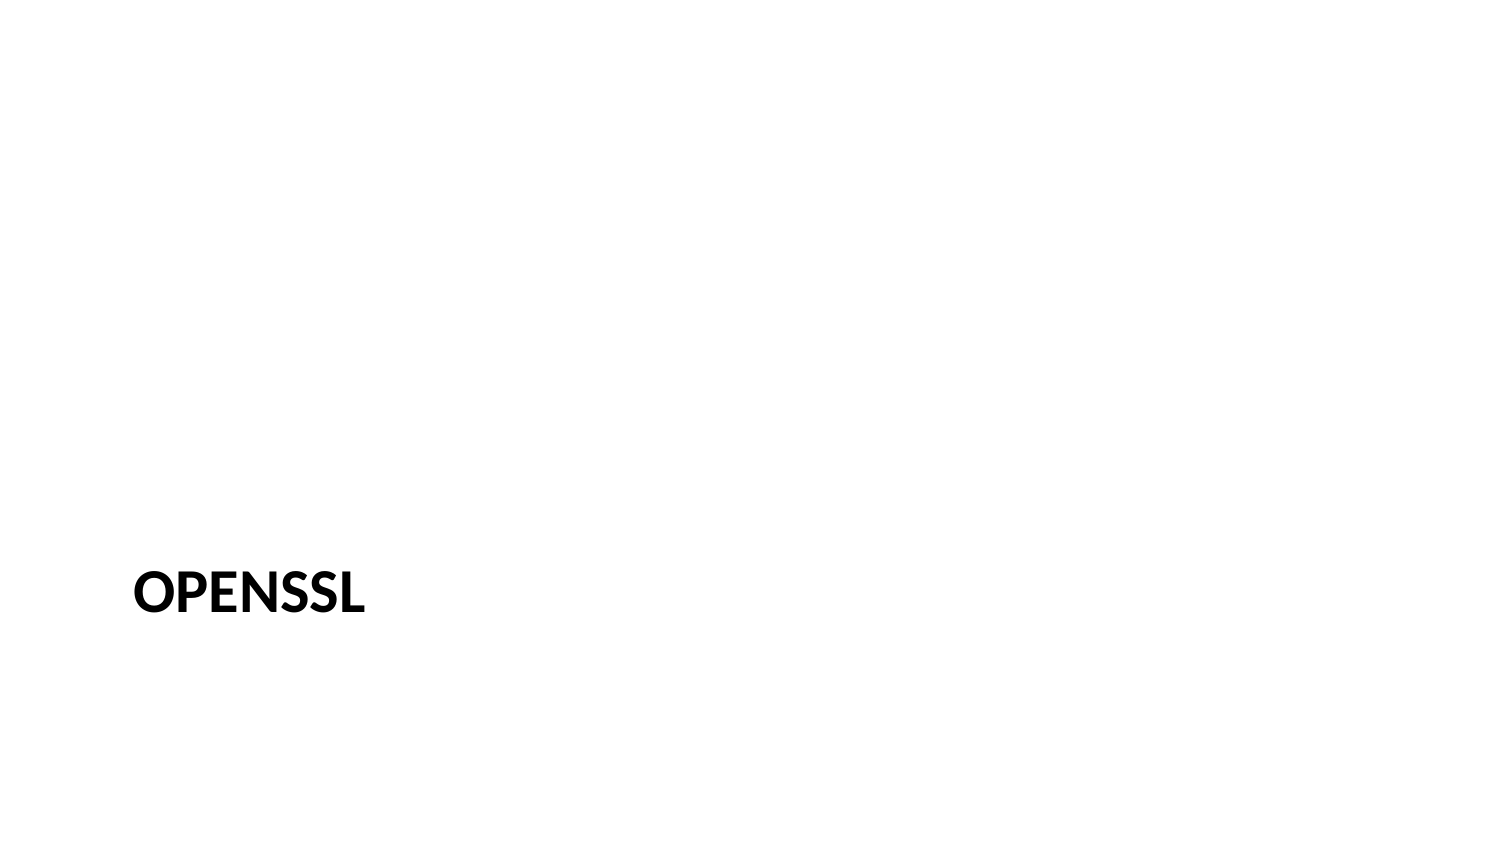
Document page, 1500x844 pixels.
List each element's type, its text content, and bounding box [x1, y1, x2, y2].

title OpenSSL [118, 542, 1394, 710]
